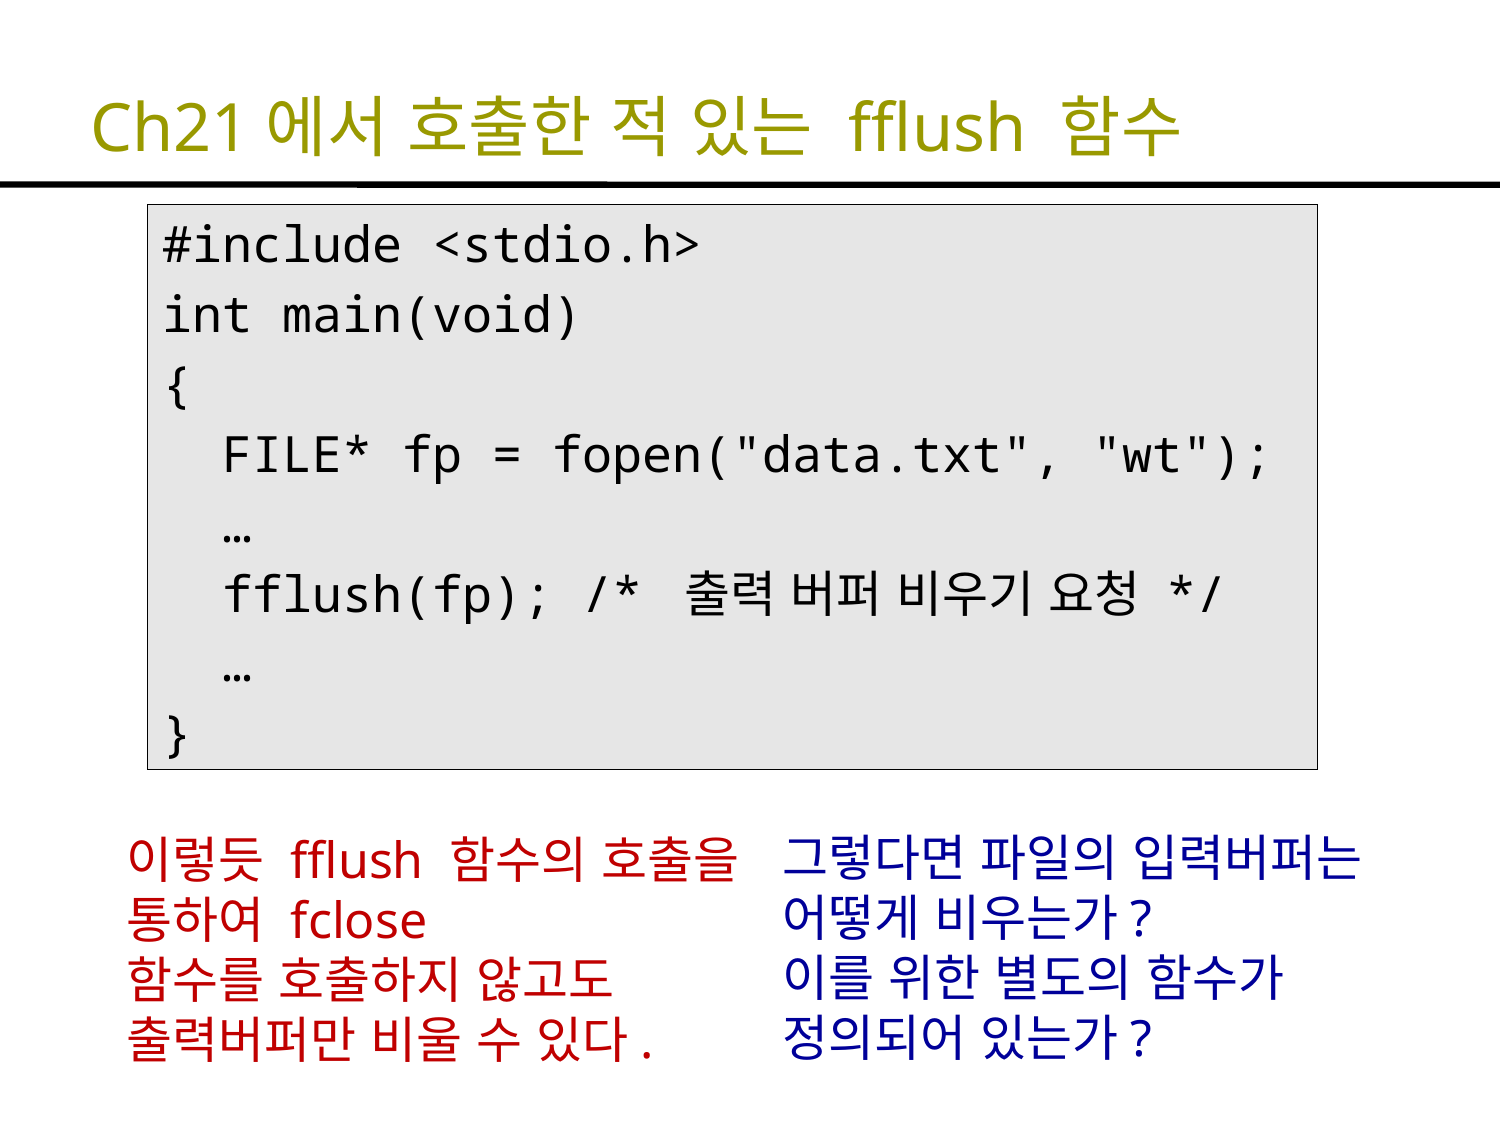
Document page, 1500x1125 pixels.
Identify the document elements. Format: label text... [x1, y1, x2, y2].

title Ch21에서 호출한 적 있는 fflush 함수 [75, 45, 1425, 173]
text_box #include <stdio.h> int main(void) { FILE* fp = fopen("data.txt", "wt"); … fflush(fp); /* 출력 버퍼 비우기 요청 */ … } [147, 204, 1317, 770]
text_box 이렇듯 fflush 함수의 호출을 통하여 fclose 함수를 호출하지 않고도 출력버퍼만 비울 수 있다. [110, 888, 770, 1010]
text_box 그렇다면 파일의 입력버퍼는 어떻게 비우는가? 이를 위한 별도의 함수가 정의되어 있는가? [766, 885, 1414, 1008]
